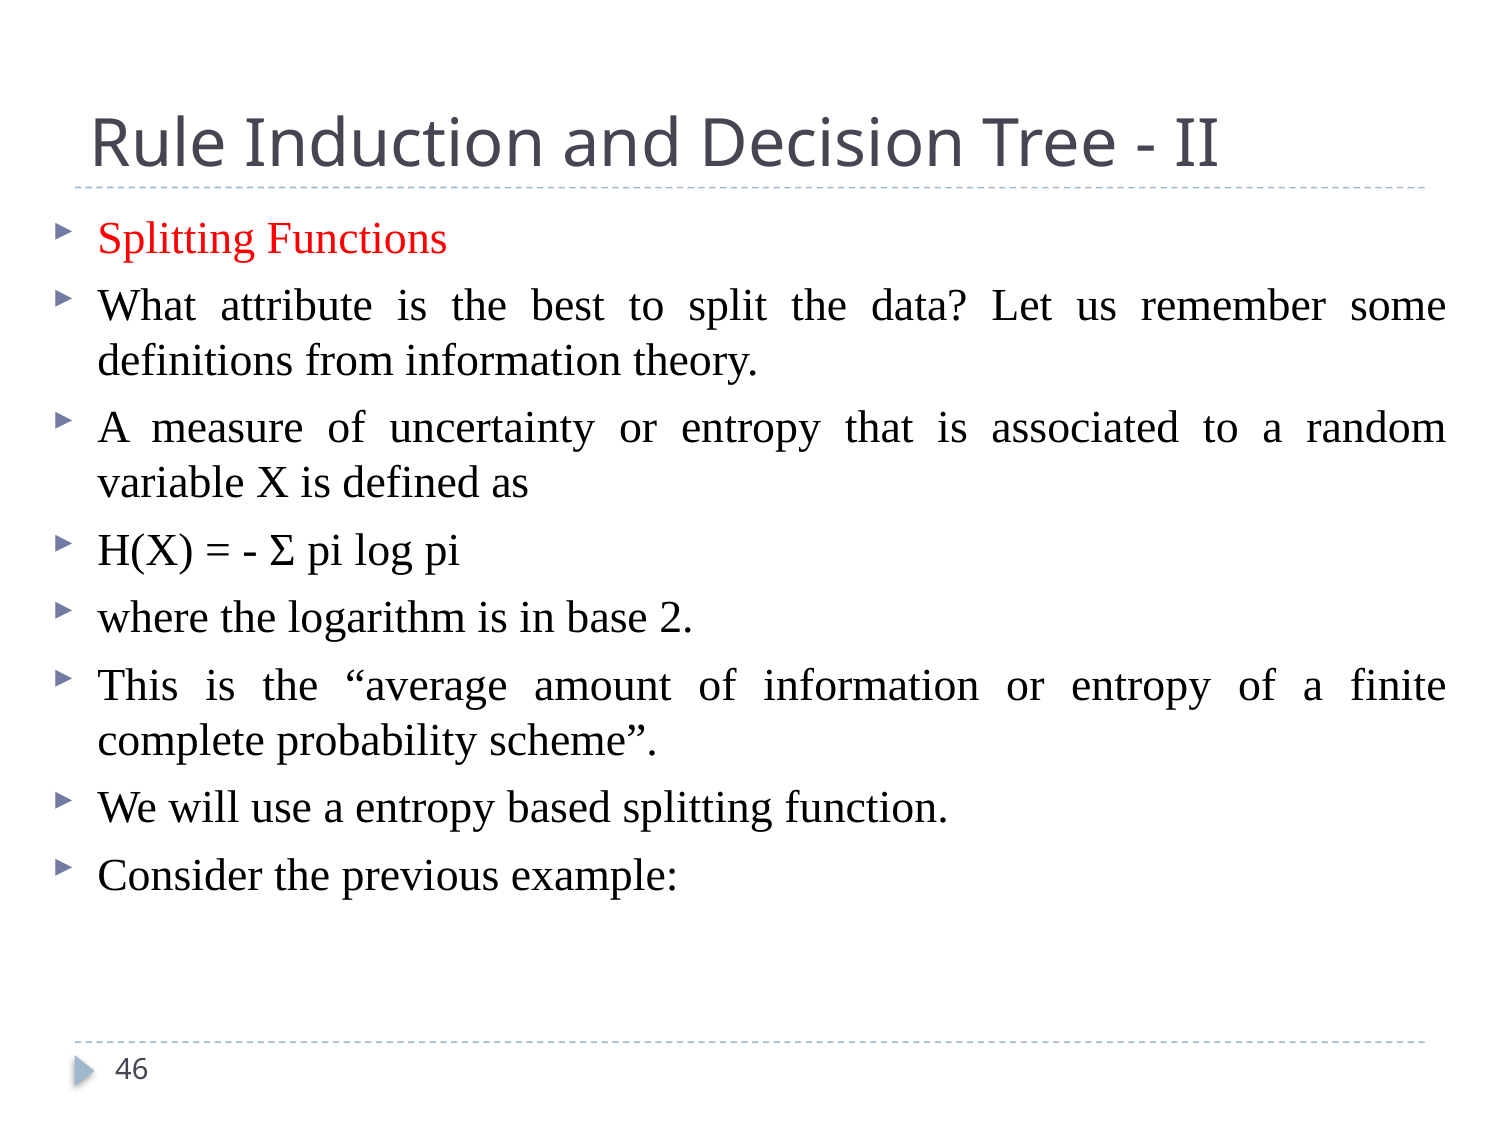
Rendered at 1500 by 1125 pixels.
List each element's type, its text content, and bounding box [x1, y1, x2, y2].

list Splitting Functions What attribute is the best to split the data? Let us remember some definitions from information theory. A measure of uncertainty or entropy that is associated to a random variable X is defined as H(X) = - Σ pi log pi where the logarithm is in base 2. This is the “average amount of information or entropy of a finite complete probability scheme”. We will use a entropy based splitting function. Consider the previous example: [37, 200, 1463, 1025]
slide_number 46 [100, 1042, 426, 1103]
title Rule Induction and Decision Tree - II [75, 24, 1425, 188]
